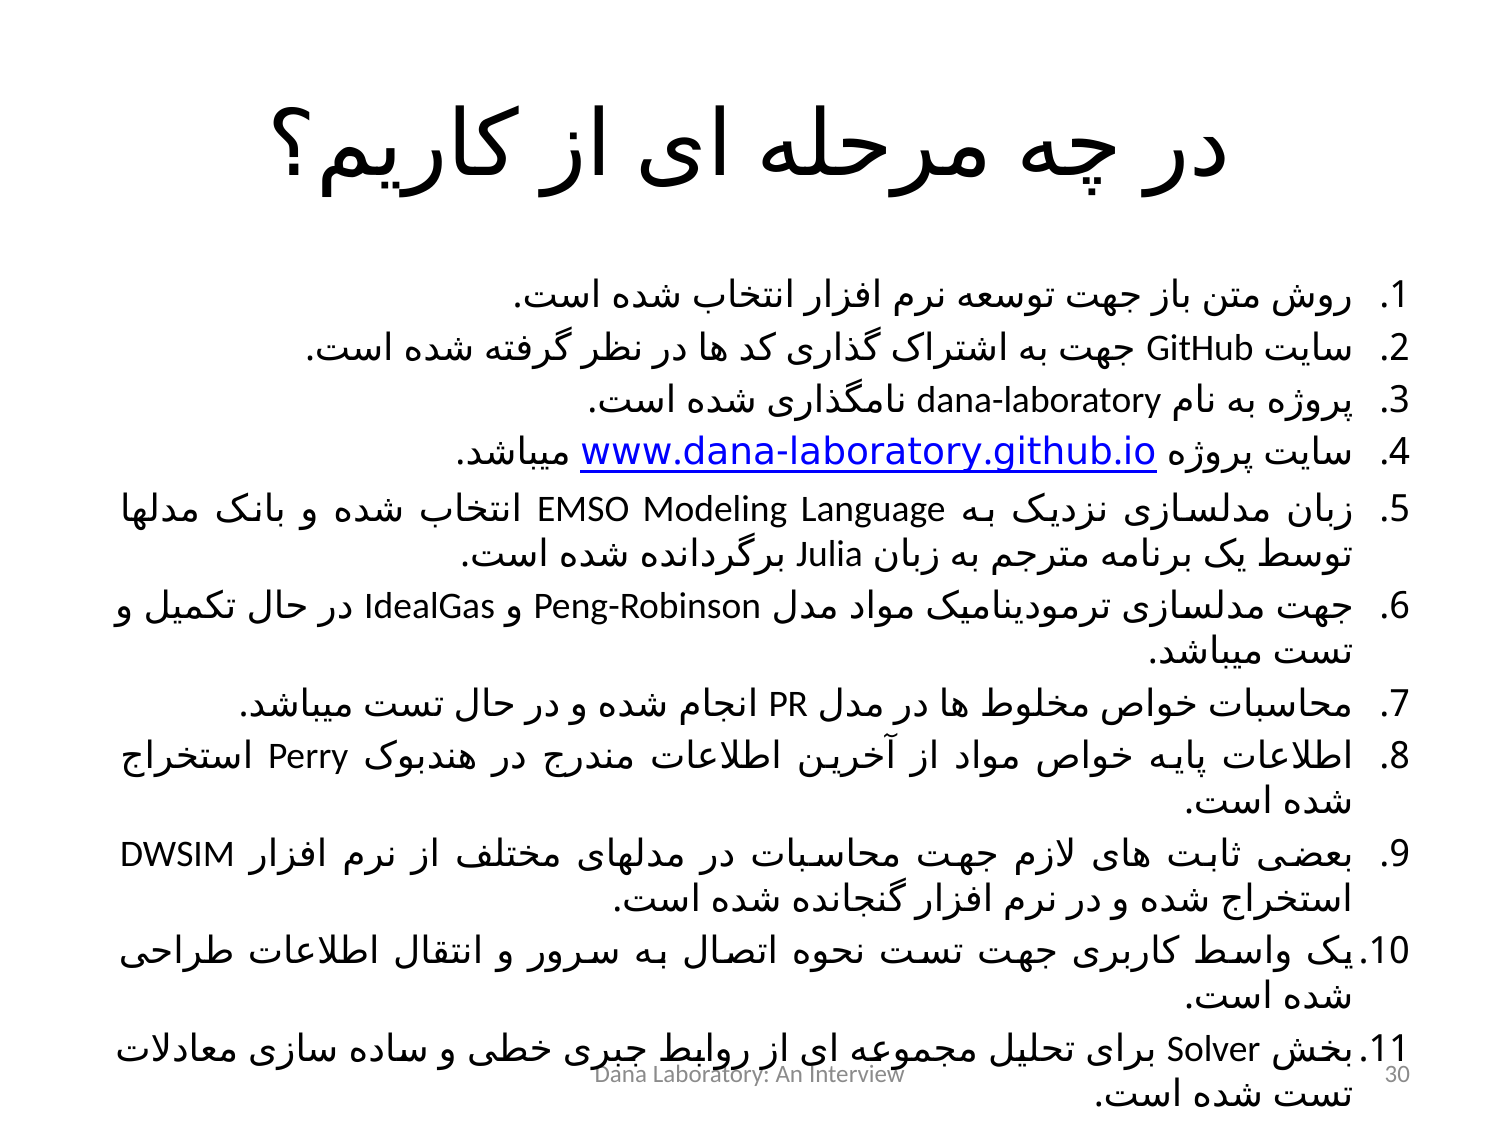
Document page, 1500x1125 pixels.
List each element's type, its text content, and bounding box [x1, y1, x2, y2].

list روش متن باز جهت توسعه نرم افزار انتخاب شده است. سایت GitHub جهت به اشتراک گذاری کد ها در نظر گرفته شده است. پروژه به نام dana-laboratory نامگذاری شده است. سایت پروژه www.dana-laboratory.github.io میباشد. زبان مدلسازی نزدیک به EMSO Modeling Language انتخاب شده و بانک مدلها توسط یک برنامه مترجم به زبان Julia برگردانده شده است. جهت مدلسازی ترمودینامیک مواد مدل Peng-Robinson و IdealGas در حال تکمیل و تست میباشد. محاسبات خواص مخلوط ها در مدل PR انجام شده و در حال تست میباشد. اطلاعات پایه خواص مواد از آخرین اطلاعات مندرج در هندبوک Perry استخراج شده است. بعضی ثابت های لازم جهت محاسبات در مدلهای مختلف از نرم افزار DWSIM استخراج شده و در نرم افزار گنجانده شده است. یک واسط کاربری جهت تست نحوه اتصال به سرور و انتقال اطلاعات طراحی شده است. بخش Solver برای تحلیل مجموعه ای از روابط جبری خطی و ساده سازی معادلات تست شده است. [99, 262, 1425, 1005]
slide_number 30 [1074, 1042, 1425, 1103]
footer Dana Laboratory: An Interview [512, 1042, 988, 1103]
title در چه مرحله ای از کاریم؟ [75, 45, 1425, 233]
